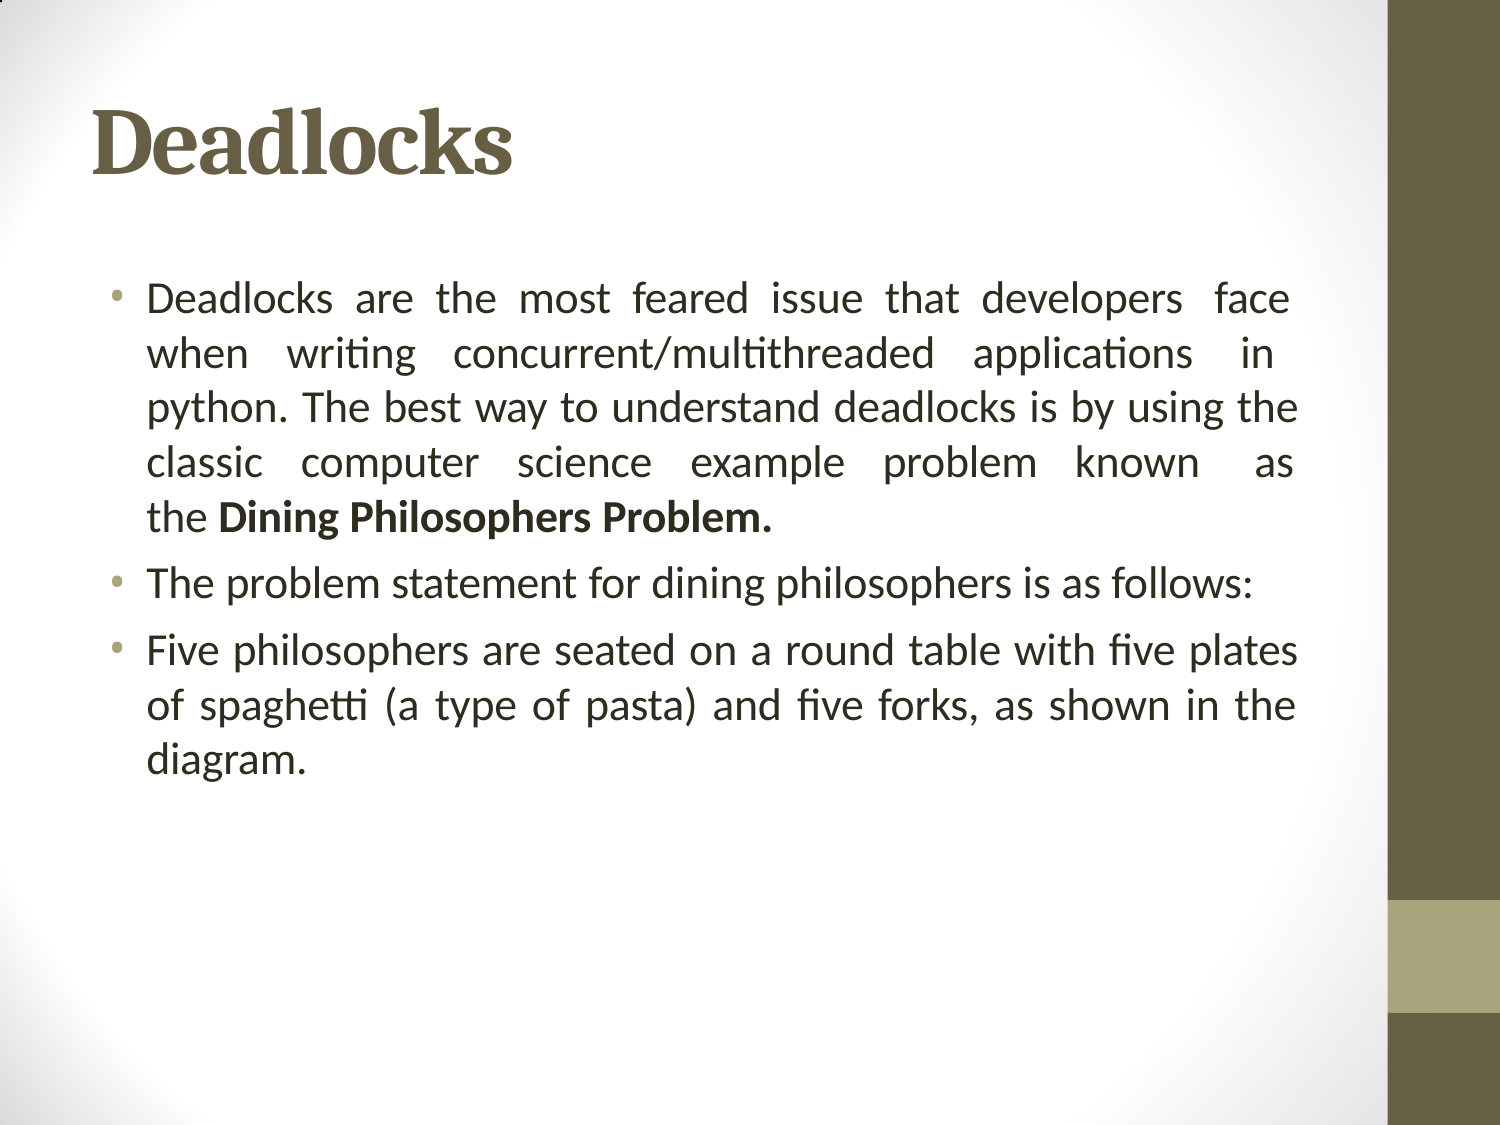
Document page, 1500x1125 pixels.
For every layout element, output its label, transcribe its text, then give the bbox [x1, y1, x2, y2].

picture [0, 0, 1387, 1125]
title Deadlocks [87, 76, 533, 267]
text_box Deadlocks are the most feared issue that developers face when writing concurrent/multithreaded applications in python. The best way to understand deadlocks is by using the classic computer science example problem known as the Dining Philosophers Problem. The problem statement for dining philosophers is as follows: Five philosophers are seated on a round table with five plates of spaghetti (a type of pasta) and five forks, as shown in the diagram. [106, 265, 1313, 785]
